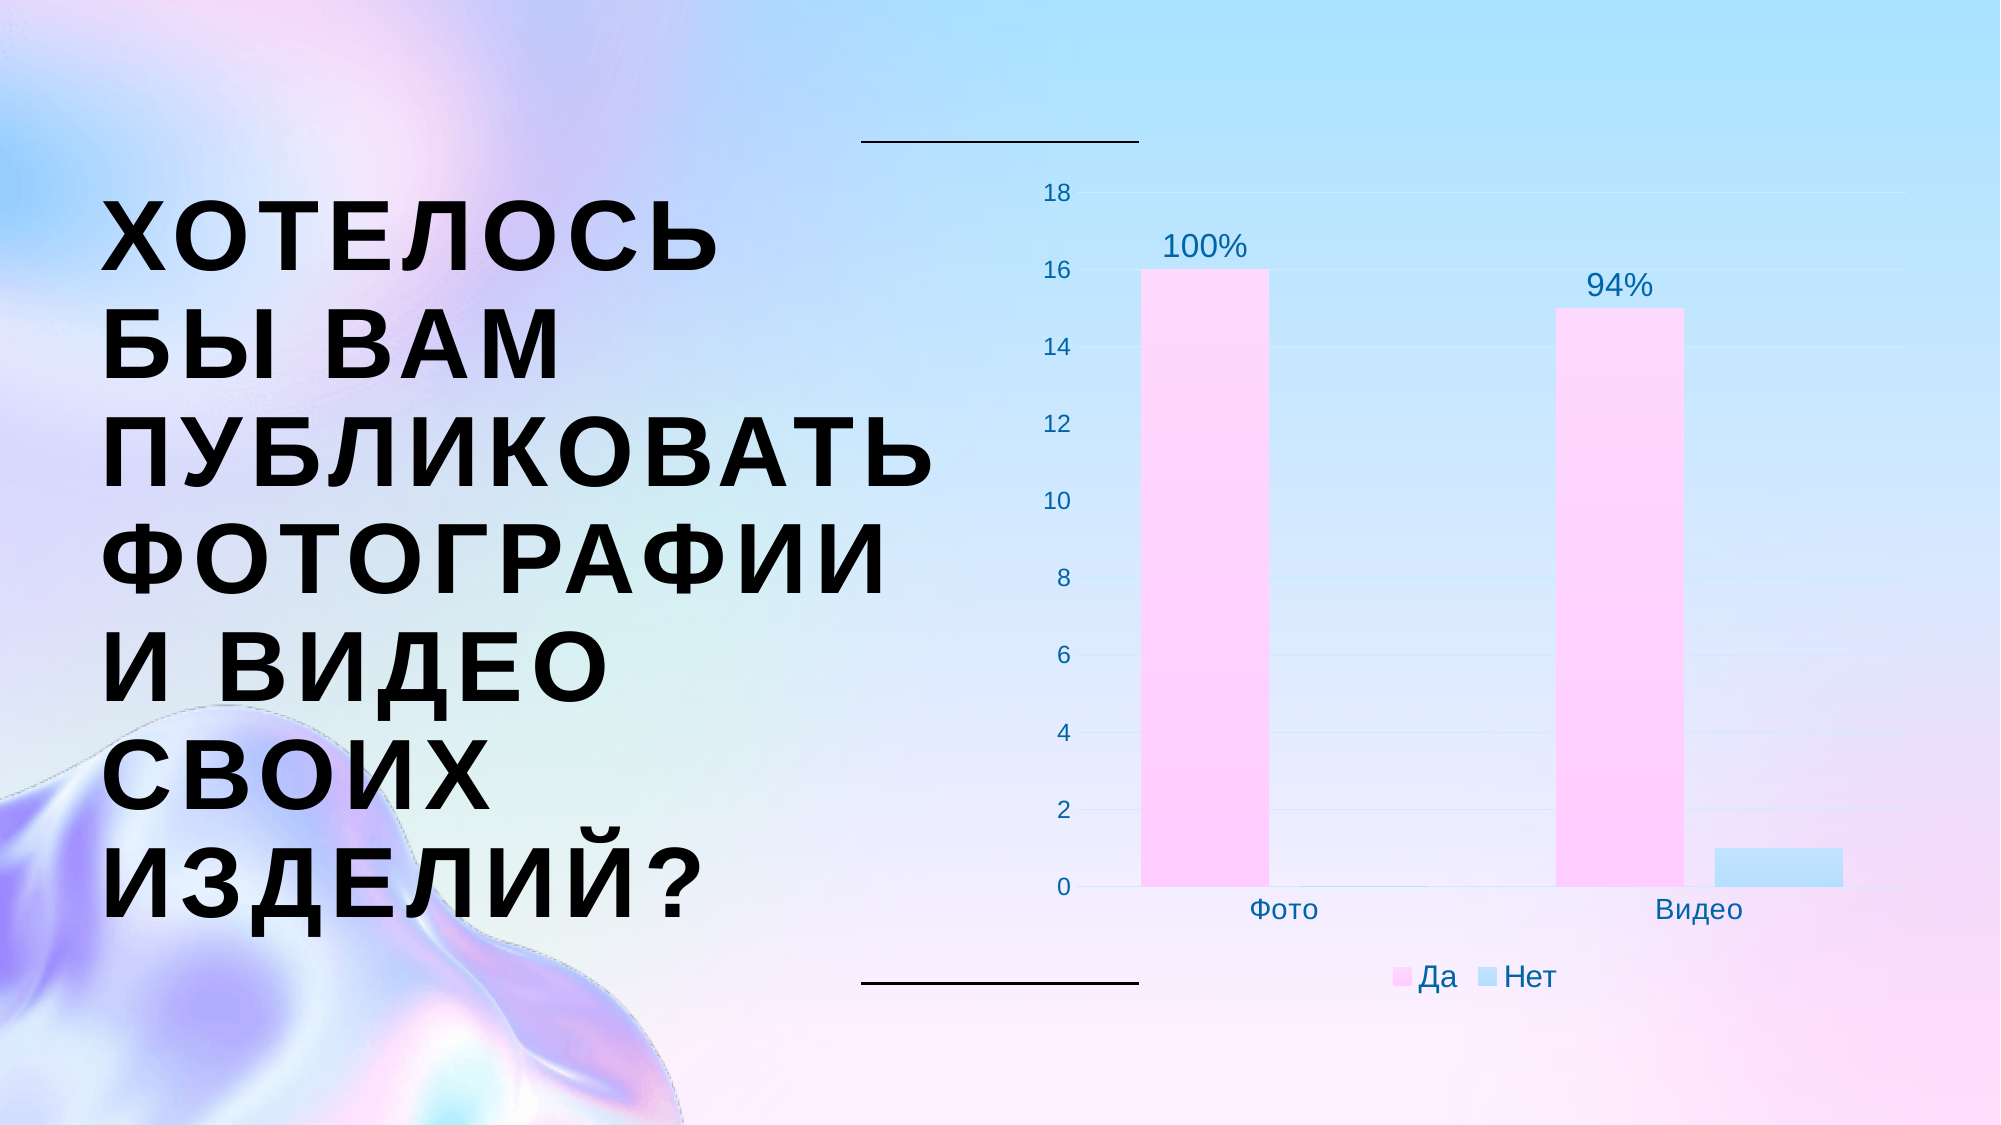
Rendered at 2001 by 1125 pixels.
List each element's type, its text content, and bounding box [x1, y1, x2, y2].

picture [0, 0, 2000, 1125]
chart [1024, 162, 1925, 1000]
title Хотелось бы вам публиковать фотографии и видео своих изделий? [100, 199, 951, 924]
